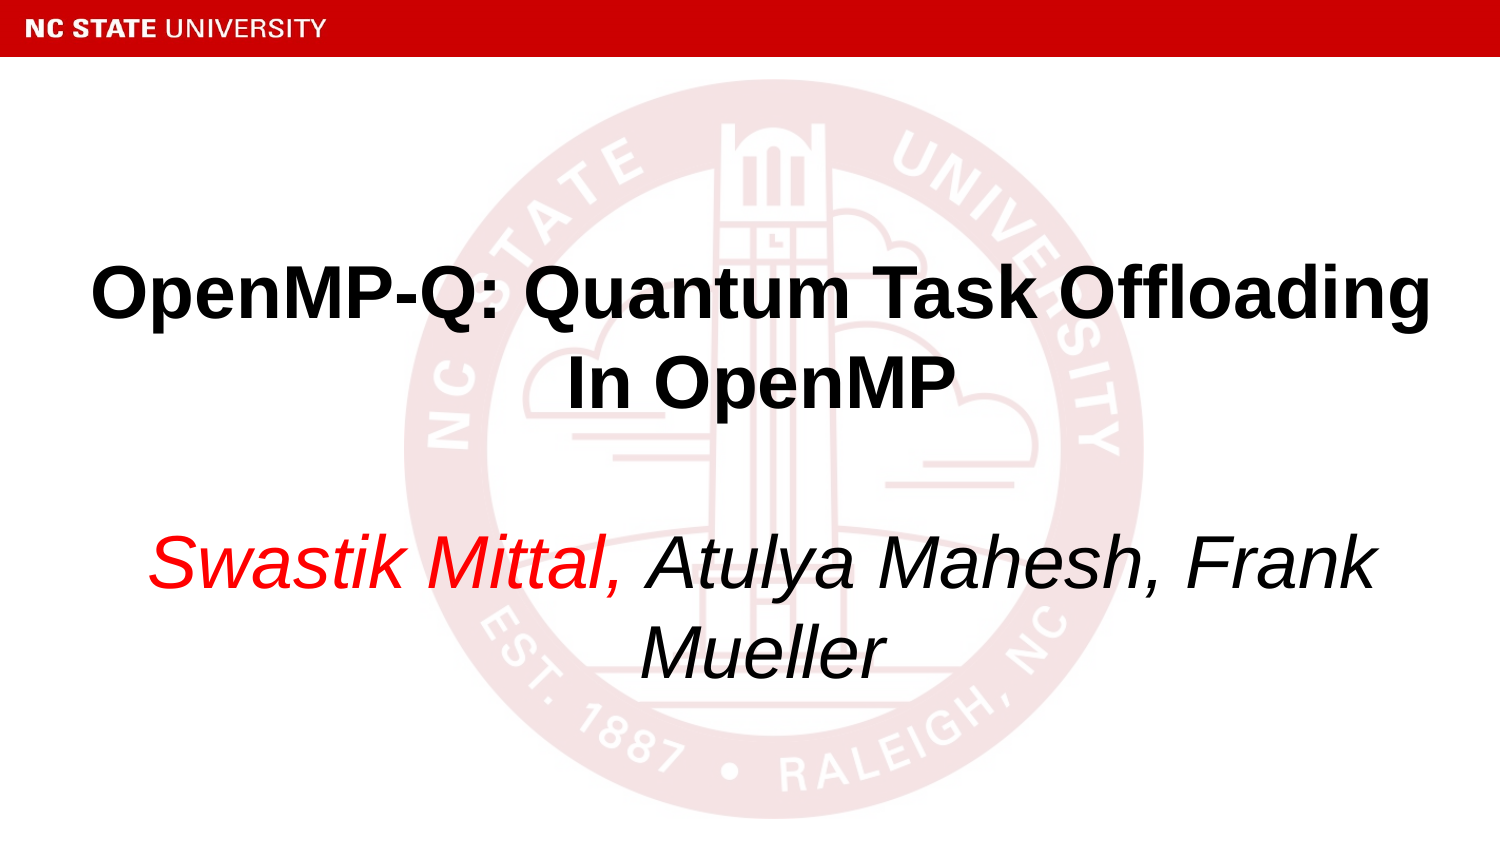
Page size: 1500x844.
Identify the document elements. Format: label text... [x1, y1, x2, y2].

title OpenMP-Q: Quantum Task Offloading In OpenMP Swastik Mittal, Atulya Mahesh, Frank Mueller [1147, 300, 1462, 638]
picture [0, 0, 1500, 57]
title OpenMP-Q: Quantum Task Offloading In OpenMP Swastik Mittal, Atulya Mahesh, Frank Mueller [63, 300, 398, 638]
picture [403, 79, 1144, 819]
